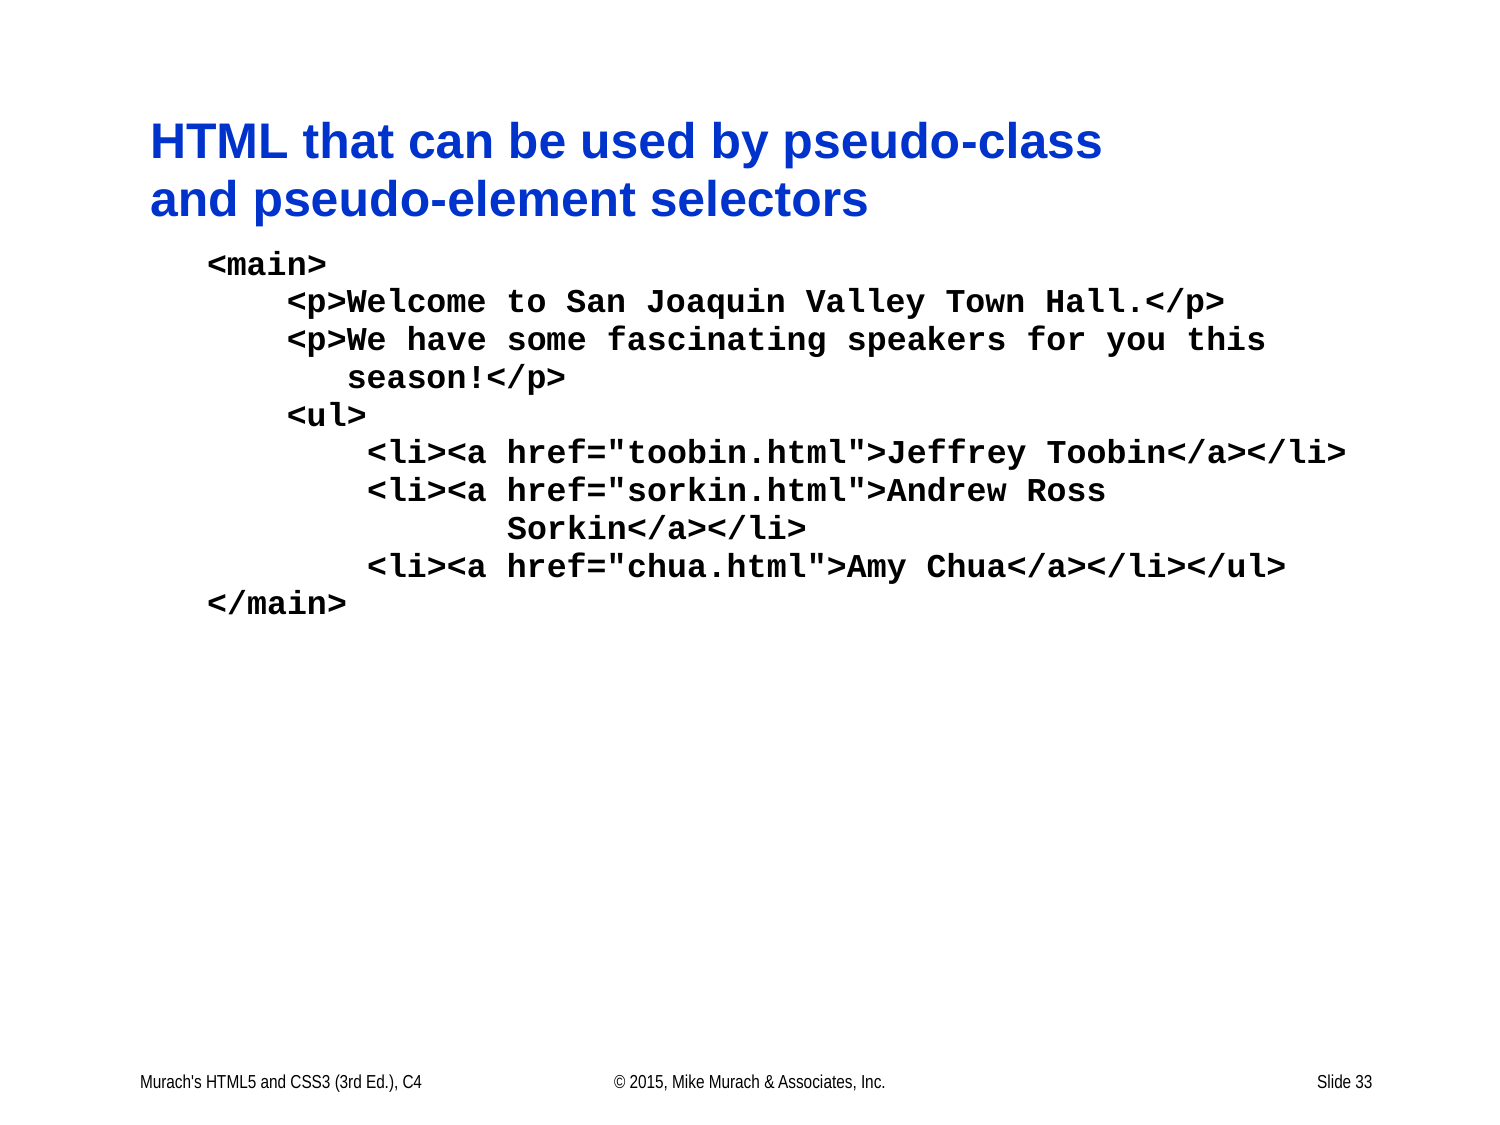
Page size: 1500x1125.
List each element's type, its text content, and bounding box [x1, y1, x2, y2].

slide_number Murach's HTML5 and CSS3 (3rd Ed.), C4 [125, 1025, 450, 1100]
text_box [149, 112, 1348, 241]
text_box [149, 247, 1348, 638]
footer © 2015, Mike Murach & Associates, Inc. [474, 1025, 1025, 1100]
slide_number Slide 33 [1074, 1025, 1388, 1100]
